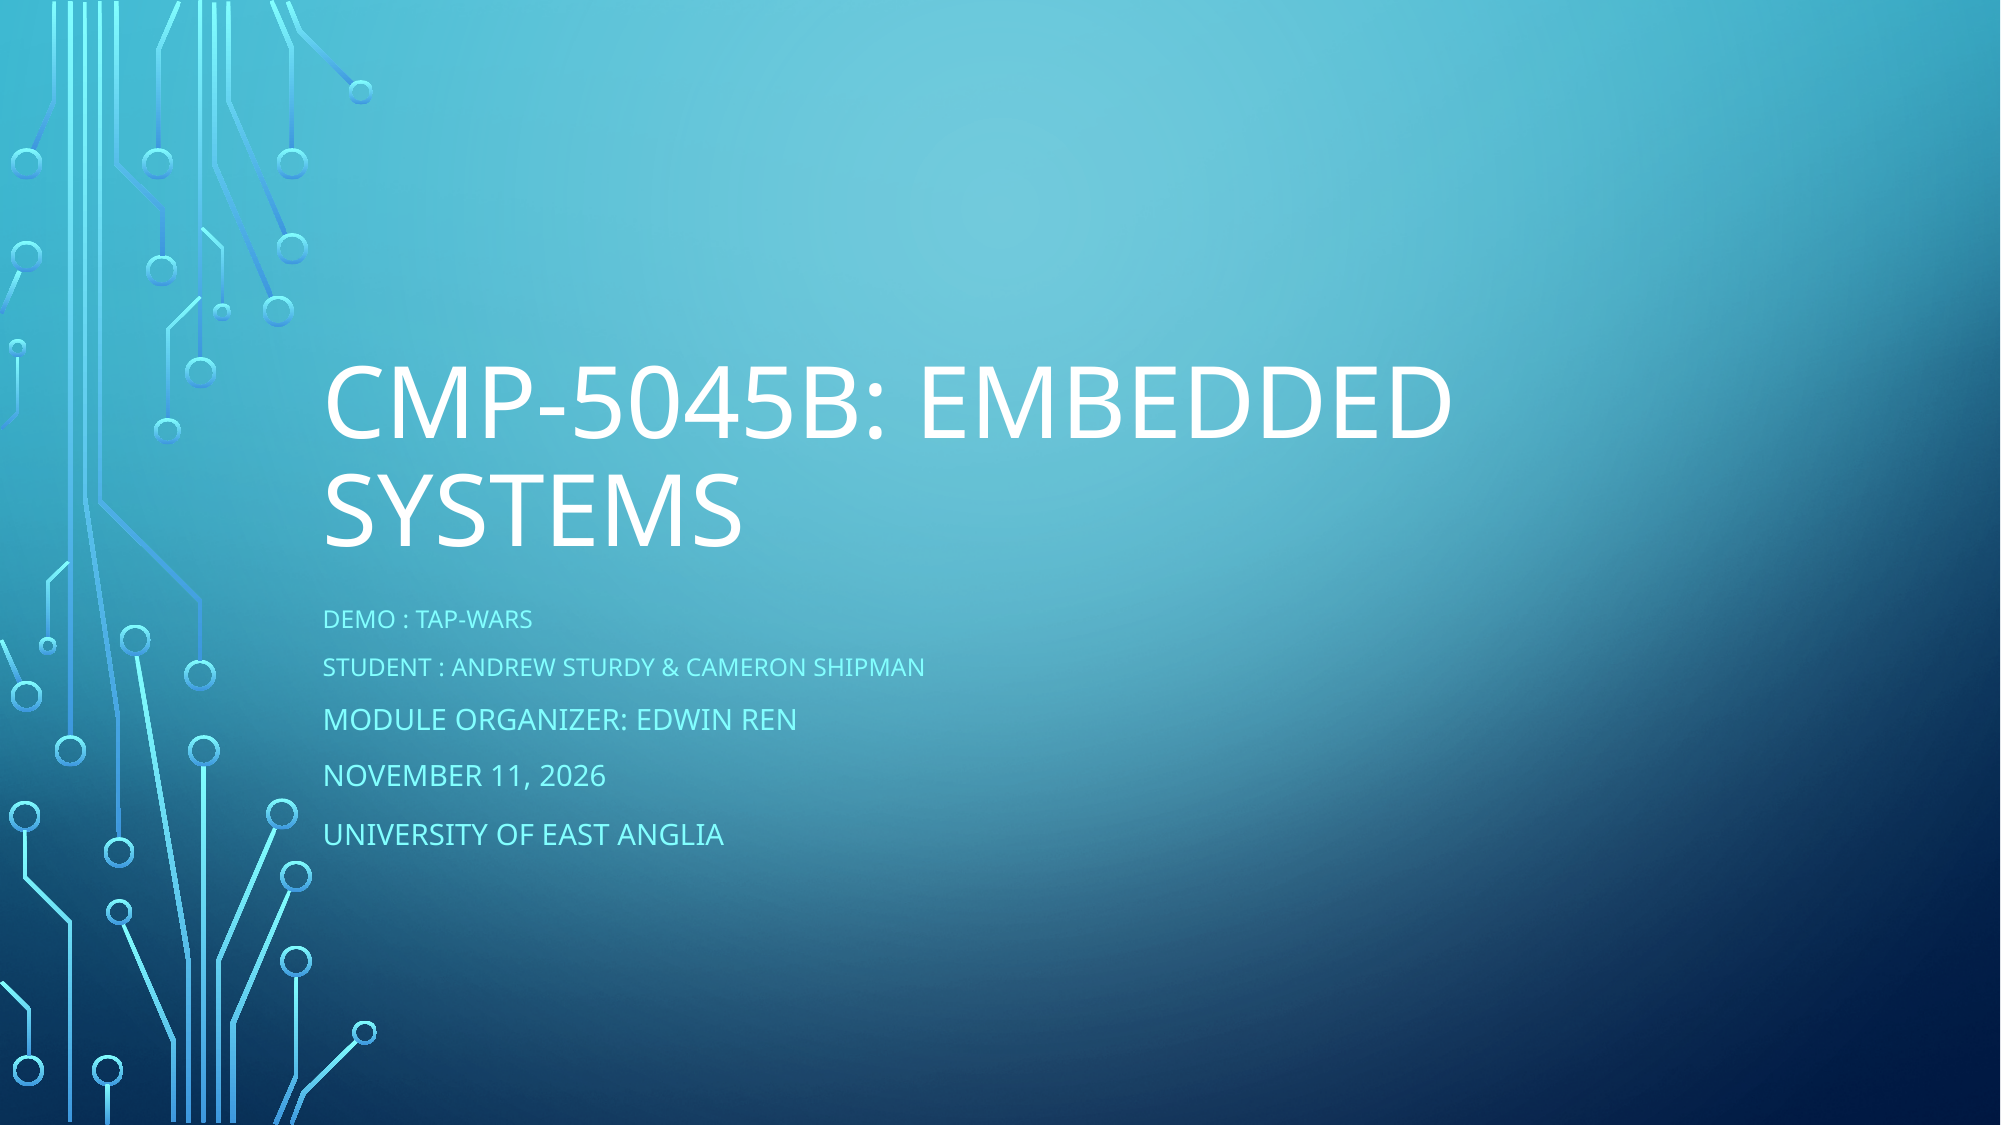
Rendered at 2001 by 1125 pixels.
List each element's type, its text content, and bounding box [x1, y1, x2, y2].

title CMP-5045B: Embedded Systems [307, 184, 1750, 576]
subtitle Demo : Tap-Wars Student : Andrew Sturdy & Cameron Shipman Module Organizer: Edwin Ren 16 May 2022 University of East Anglia [307, 590, 1750, 863]
